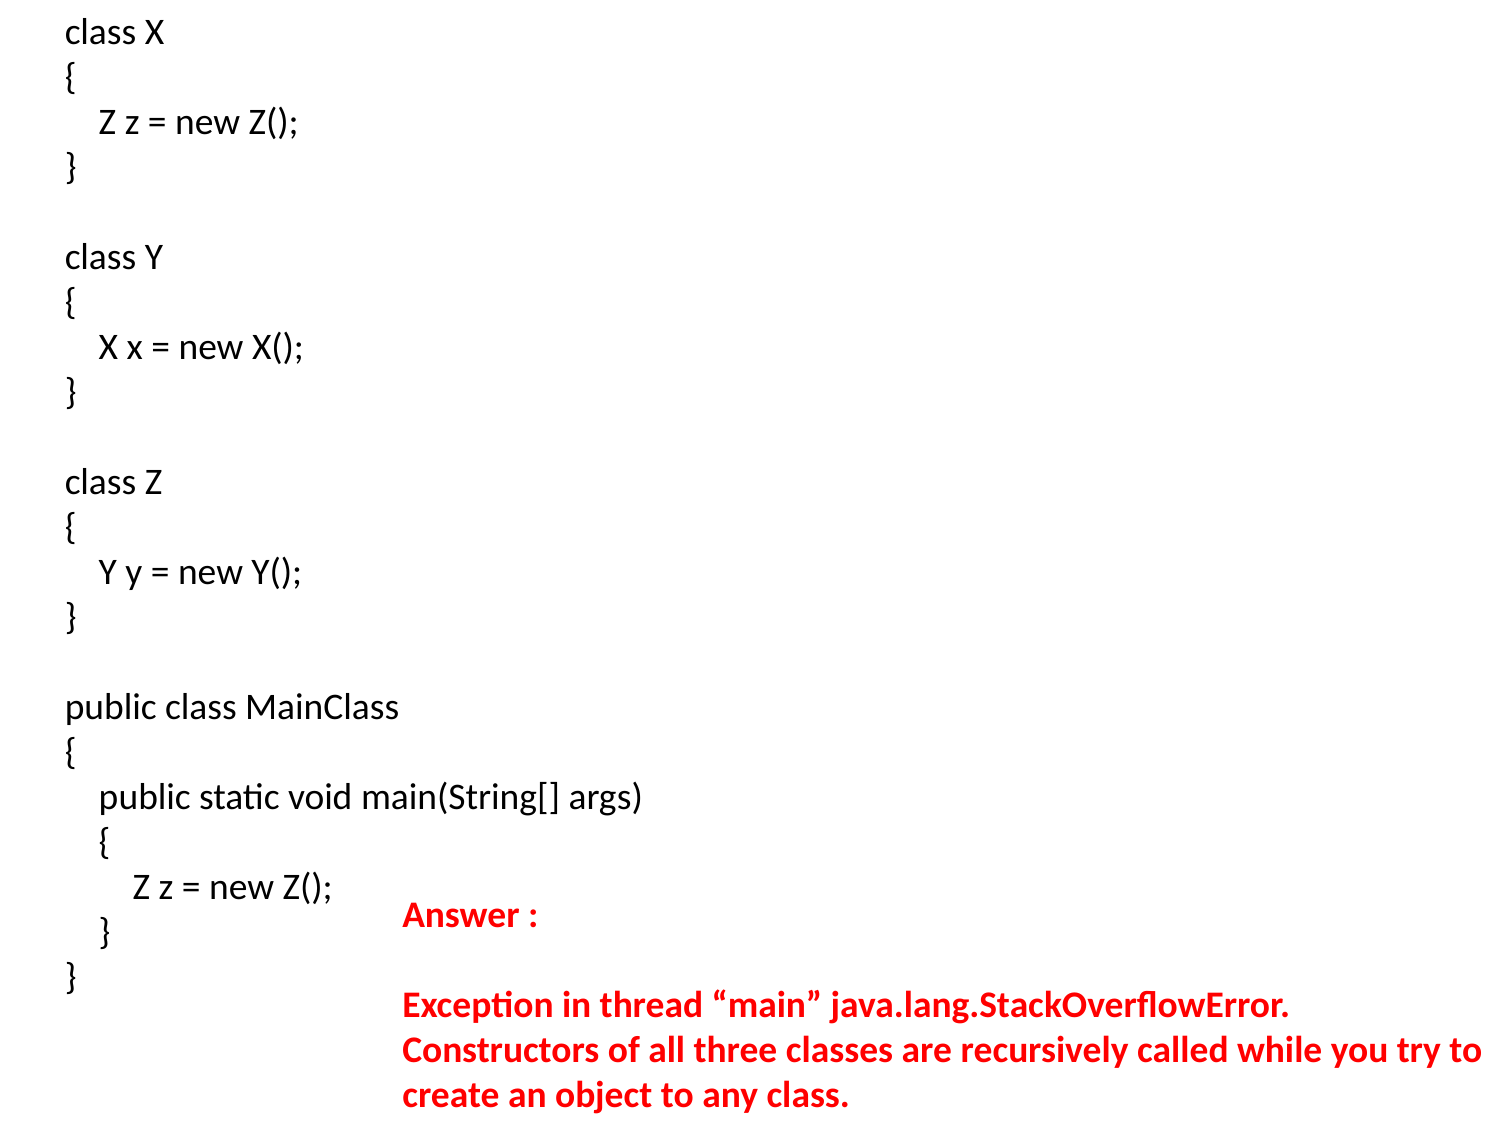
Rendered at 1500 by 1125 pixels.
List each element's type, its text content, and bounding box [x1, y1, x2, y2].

text_box Answer : Exception in thread “main” java.lang.StackOverflowError. Constructors of all three classes are recursively called while you try to create an object to any class. [387, 882, 1500, 1123]
text_box class X { Z z = new Z(); } class Y { X x = new X(); } class Z { Y y = new Y(); } public class MainClass { public static void main(String[] args) { Z z = new Z(); } } [50, 0, 825, 1050]
